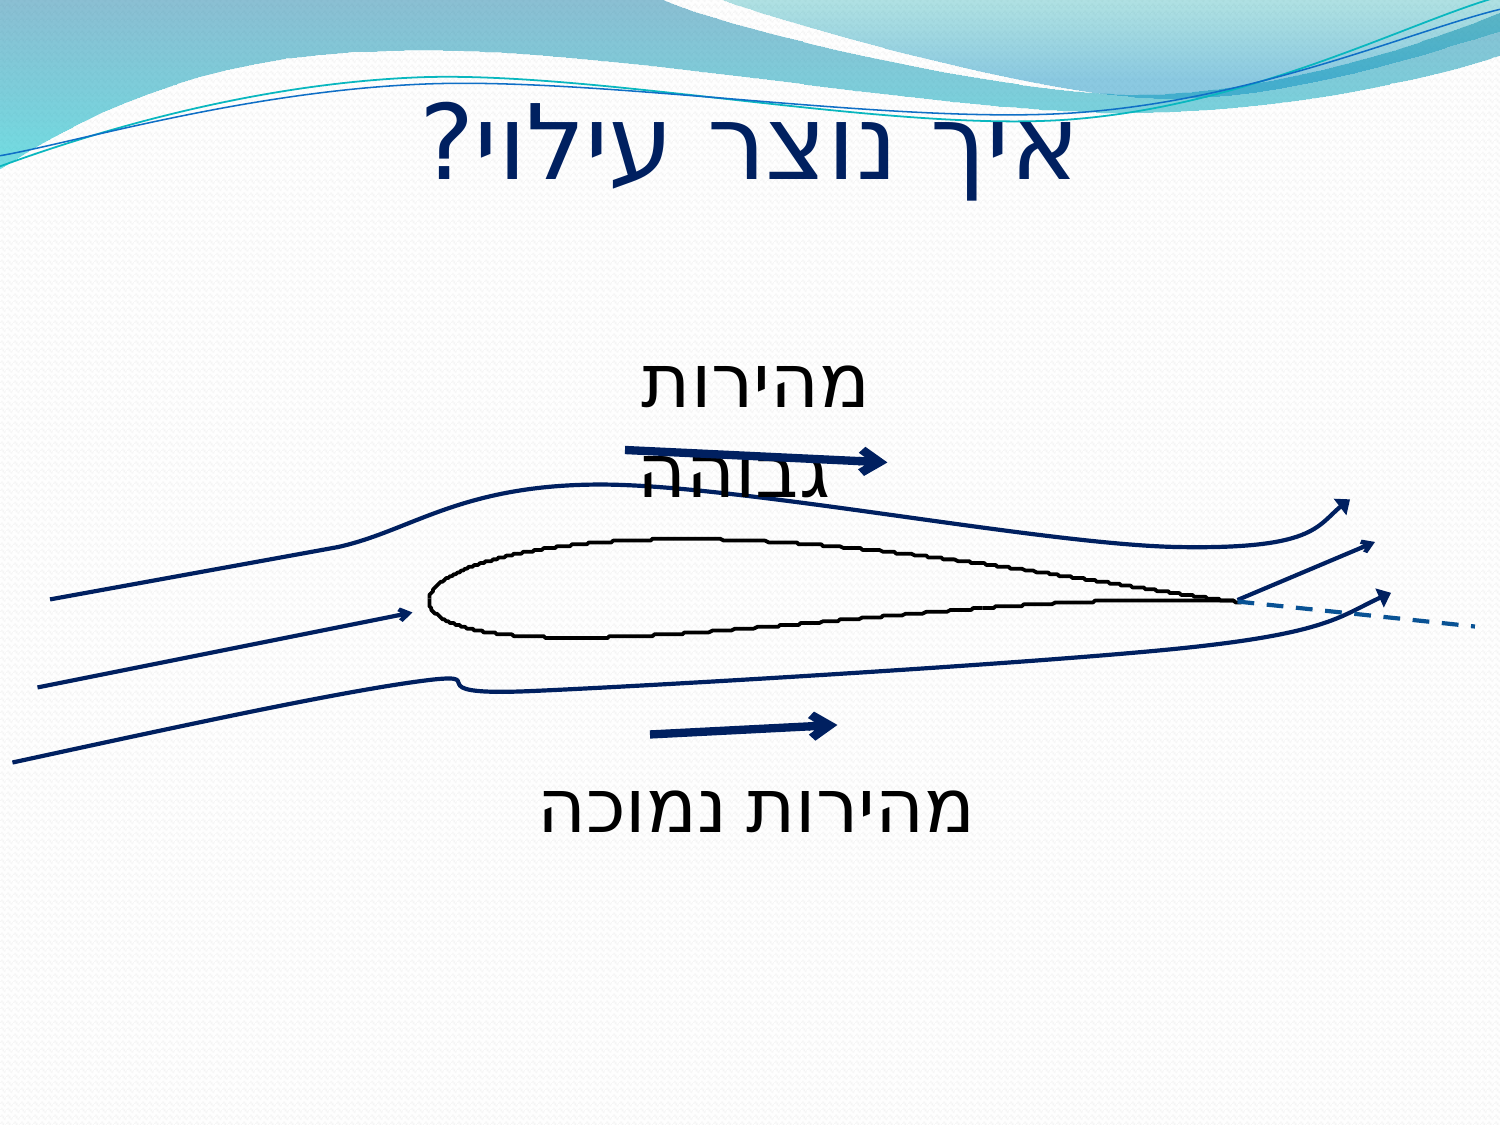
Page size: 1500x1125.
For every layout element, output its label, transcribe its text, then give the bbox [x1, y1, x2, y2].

text_box [438, 483, 869, 511]
title איך נוצר עילוי? [75, 0, 1425, 200]
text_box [37, 612, 413, 688]
text_box [49, 523, 405, 601]
text_box מהירות גבוהה [537, 324, 975, 425]
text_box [624, 449, 888, 463]
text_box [1258, 541, 1376, 600]
picture [412, 512, 1253, 663]
text_box מהירות נמוכה [512, 750, 1000, 863]
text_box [1237, 601, 1476, 627]
text_box [1382, 590, 1392, 600]
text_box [649, 724, 838, 735]
text_box [12, 675, 834, 764]
text_box [1198, 498, 1351, 540]
